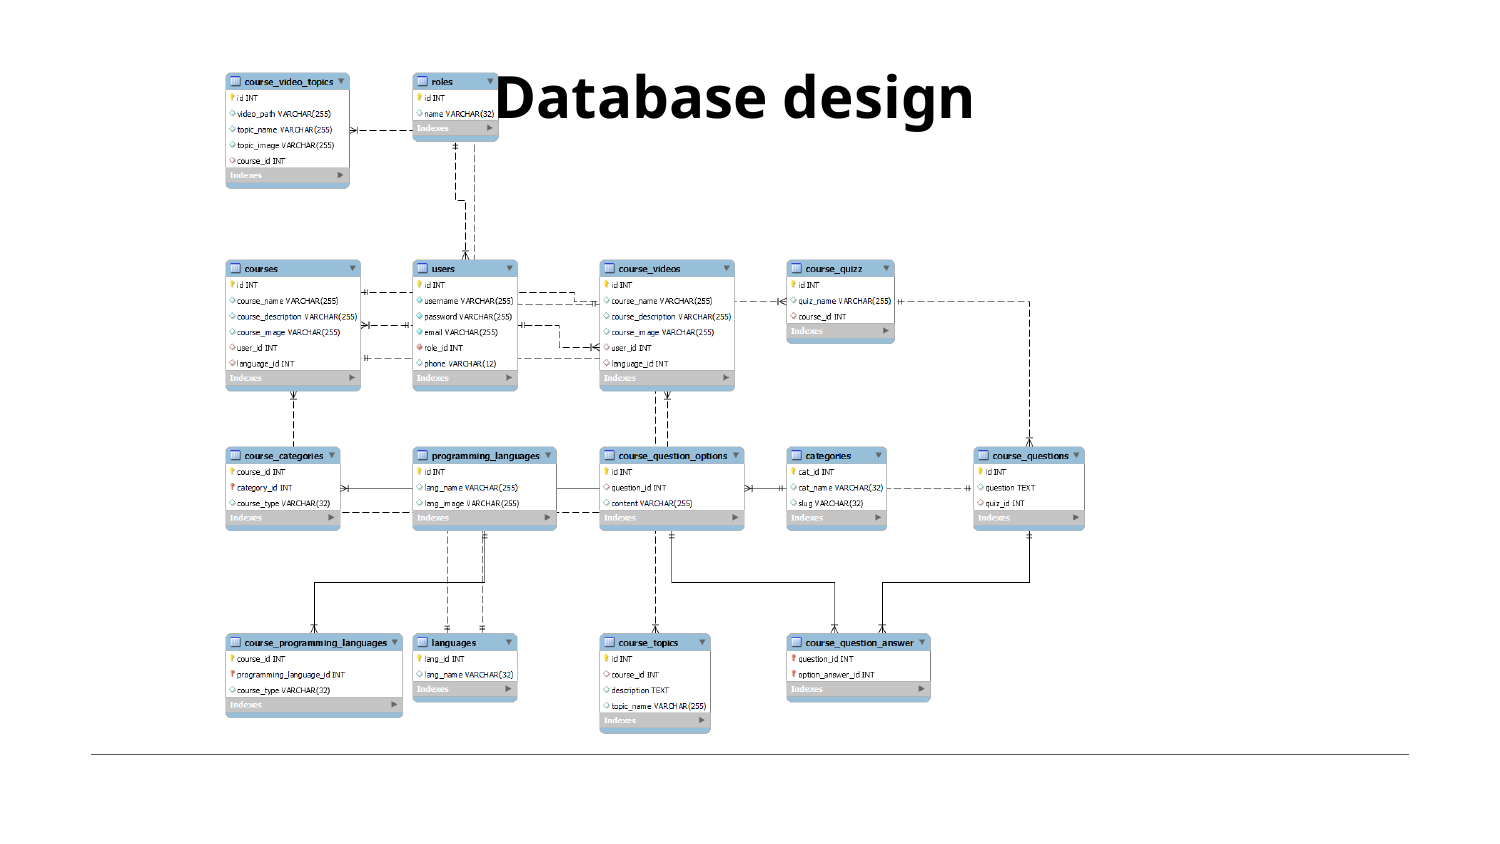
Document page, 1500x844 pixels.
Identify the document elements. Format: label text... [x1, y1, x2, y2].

title Database design [35, 48, 1434, 143]
picture [218, 65, 1091, 741]
